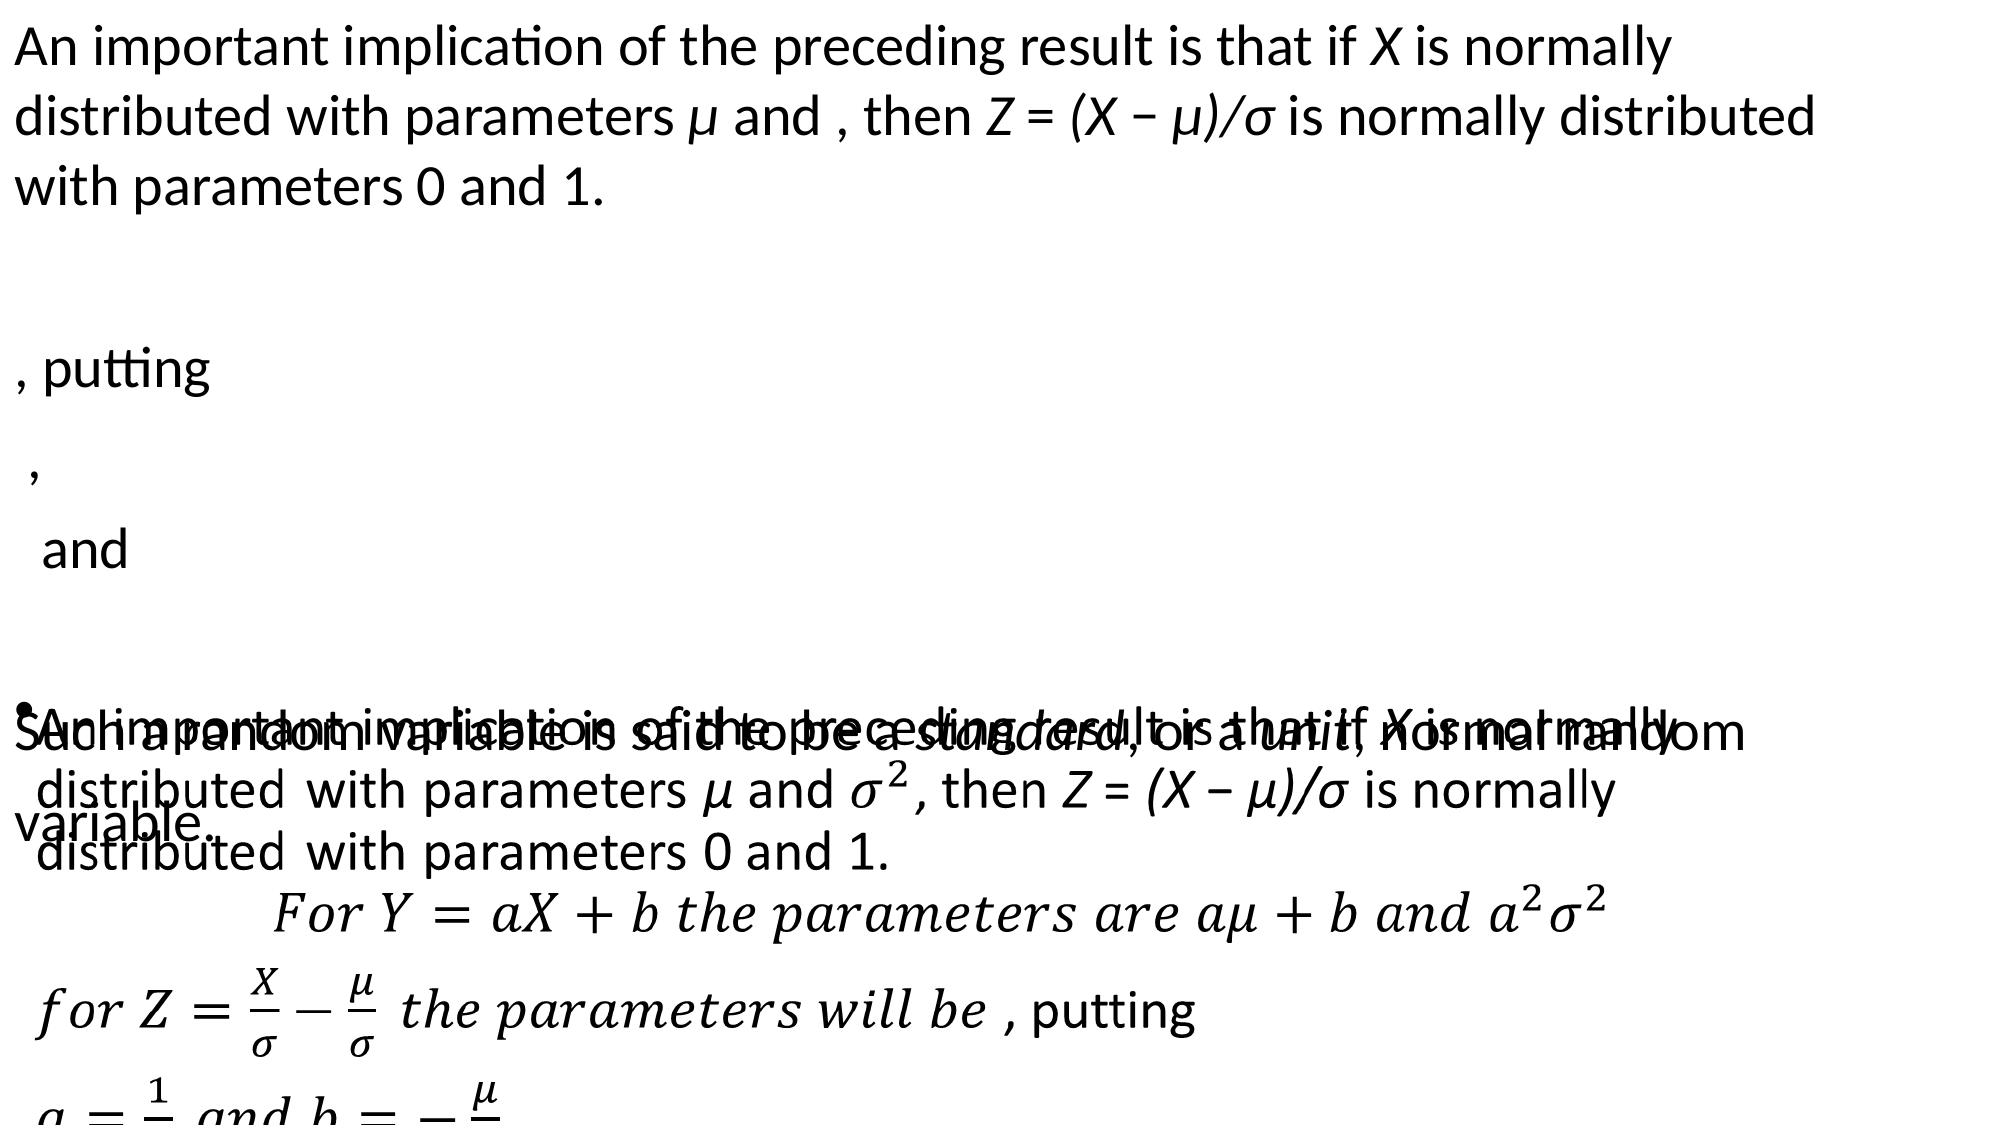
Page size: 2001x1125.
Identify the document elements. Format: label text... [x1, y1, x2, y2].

text_box [0, 674, 1863, 1125]
text_box An important implication of the preceding result is that if X is normally distributed with parameters μ and , then Z = (X − μ)/σ is normally distributed with parameters 0 and 1. , putting , and Such a random variable is said to be a standard, or a unit, normal random variable. [0, 0, 1863, 674]
